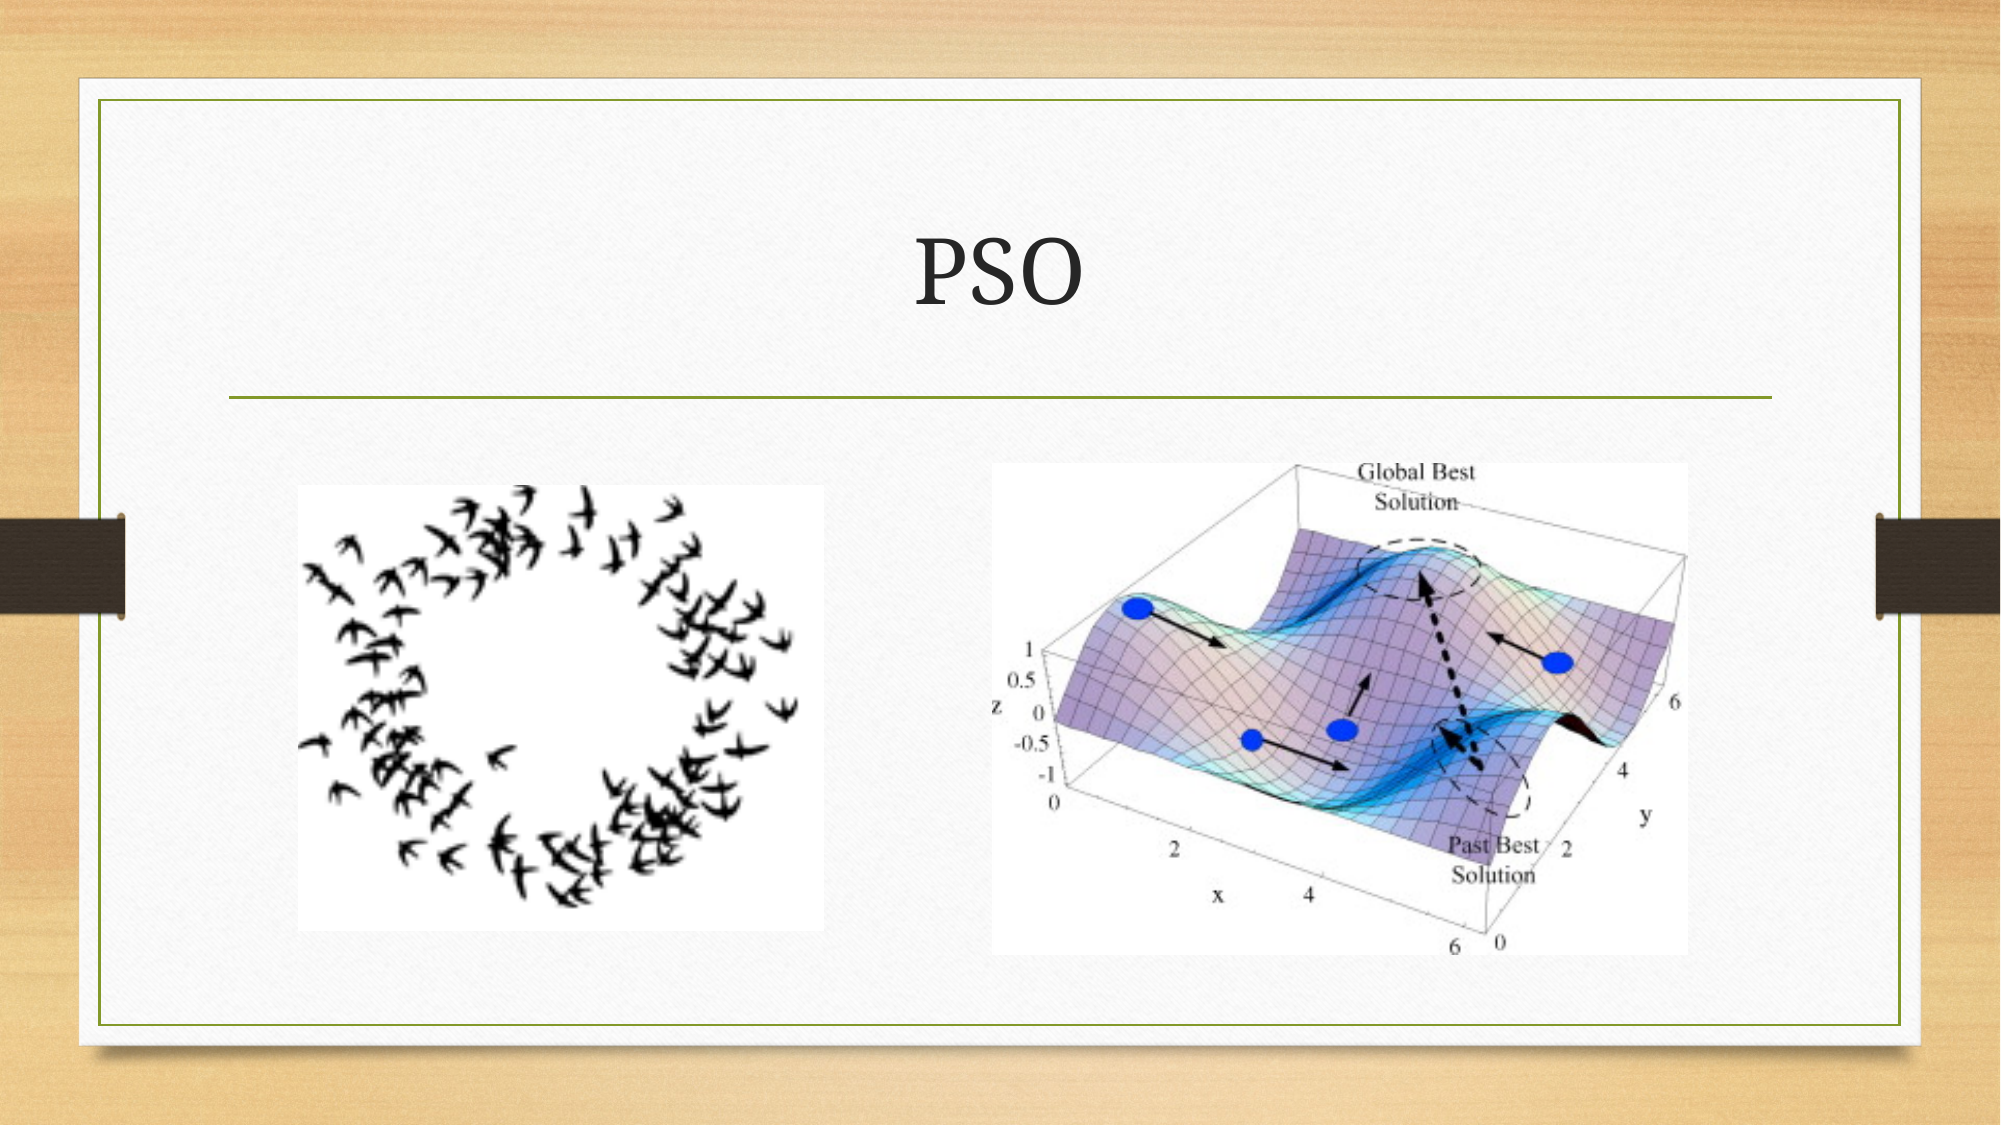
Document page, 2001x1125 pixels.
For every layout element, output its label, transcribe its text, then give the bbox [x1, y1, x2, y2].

title PSO [212, 161, 1788, 375]
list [298, 484, 825, 932]
picture [0, 0, 2001, 1125]
